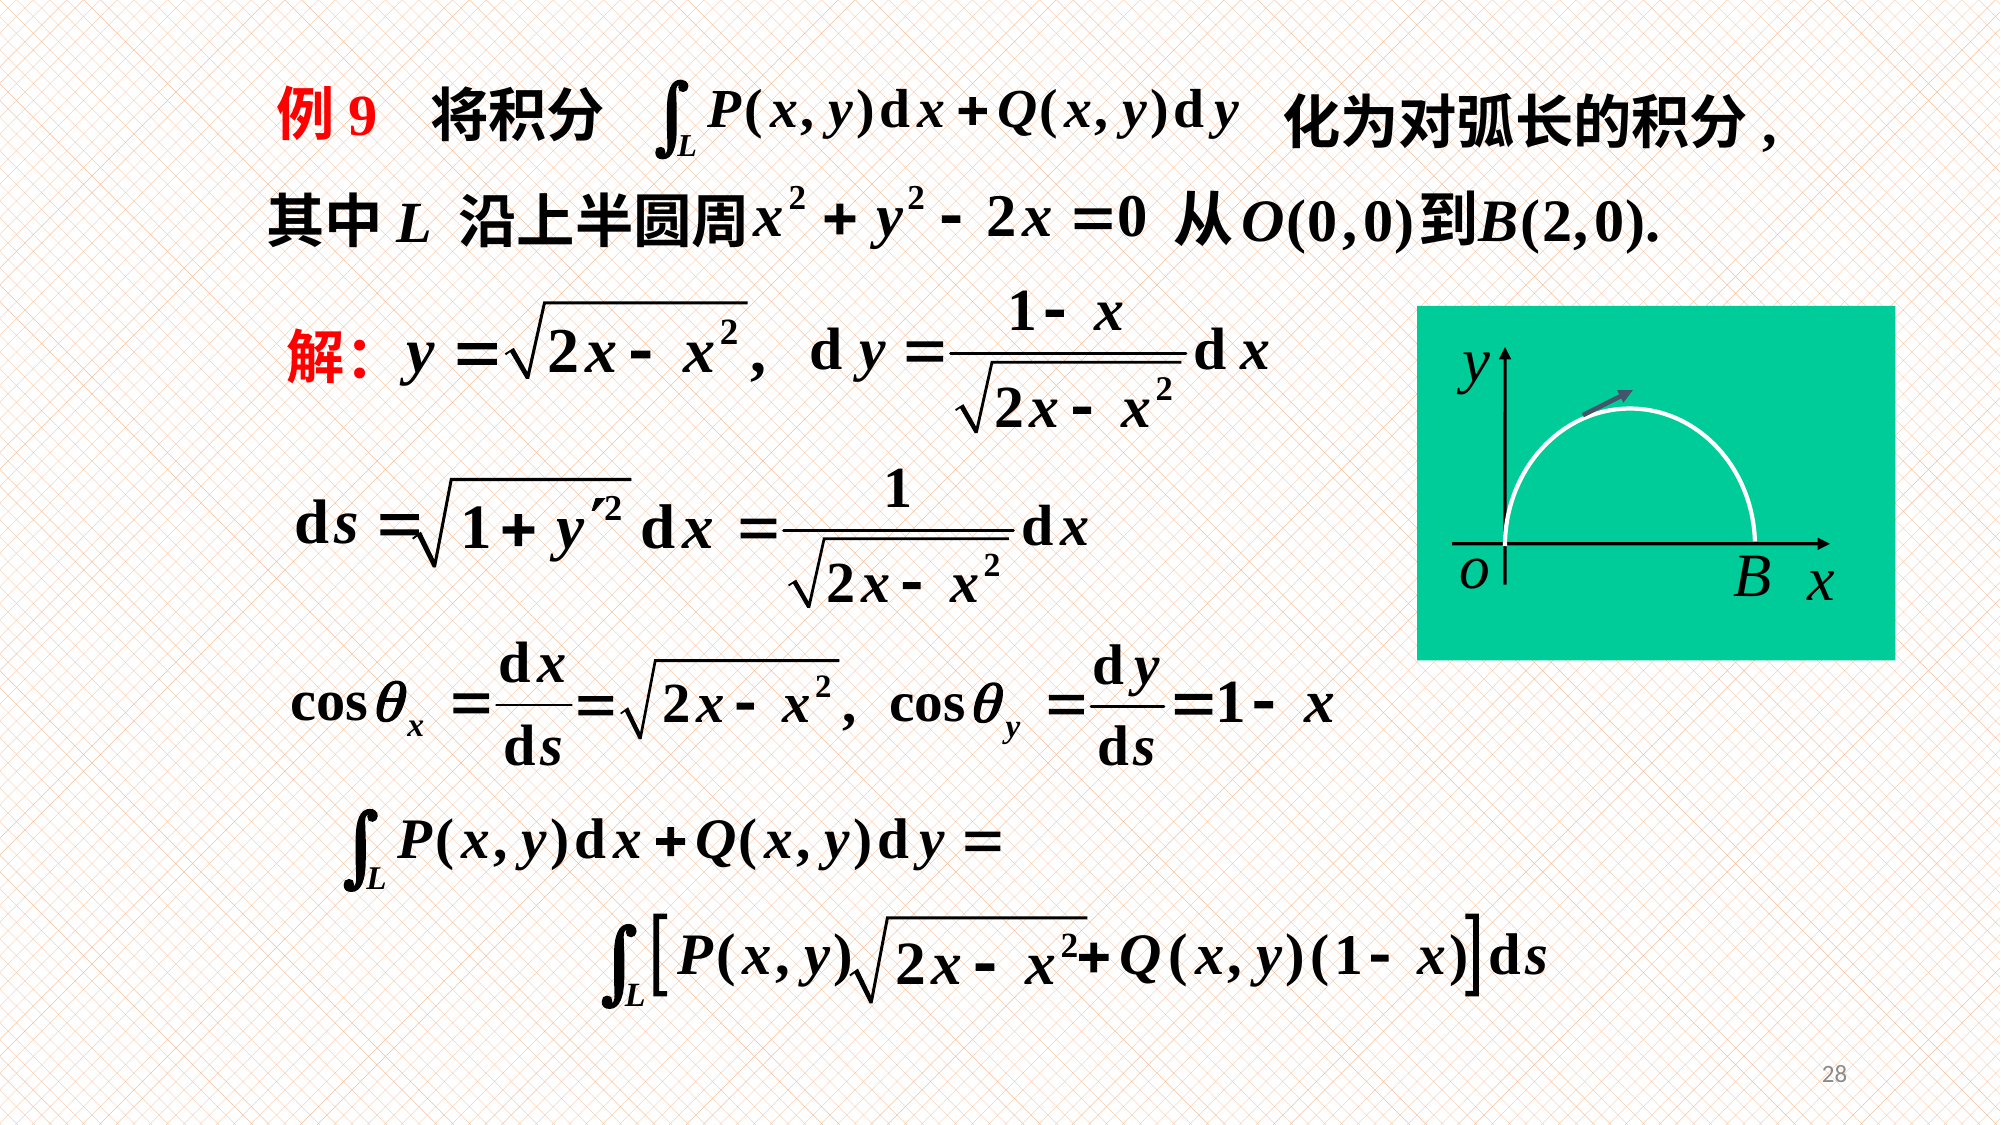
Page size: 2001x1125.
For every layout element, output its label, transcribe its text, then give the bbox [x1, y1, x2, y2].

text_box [638, 58, 1251, 173]
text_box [1159, 666, 1350, 738]
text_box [839, 903, 1101, 1016]
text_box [401, 464, 726, 581]
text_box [283, 623, 586, 789]
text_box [1452, 347, 1839, 606]
text_box 解： [272, 312, 389, 398]
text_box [389, 287, 779, 400]
slide_number 28 [1412, 1042, 1863, 1103]
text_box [739, 170, 1160, 262]
text_box [1417, 305, 1896, 661]
text_box 化为对弧长的积分, [1267, 77, 1796, 163]
text_box 其中L 沿上半圆周 [251, 177, 739, 262]
text_box 将积分 [415, 70, 621, 156]
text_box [1728, 549, 1775, 599]
title 例9 [261, 73, 471, 161]
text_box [882, 626, 1174, 789]
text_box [583, 901, 1562, 1024]
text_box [1166, 180, 1668, 267]
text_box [726, 448, 1101, 619]
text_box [326, 786, 1005, 907]
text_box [564, 646, 867, 751]
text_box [286, 485, 401, 570]
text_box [802, 269, 1286, 444]
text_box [1302, 922, 1481, 999]
